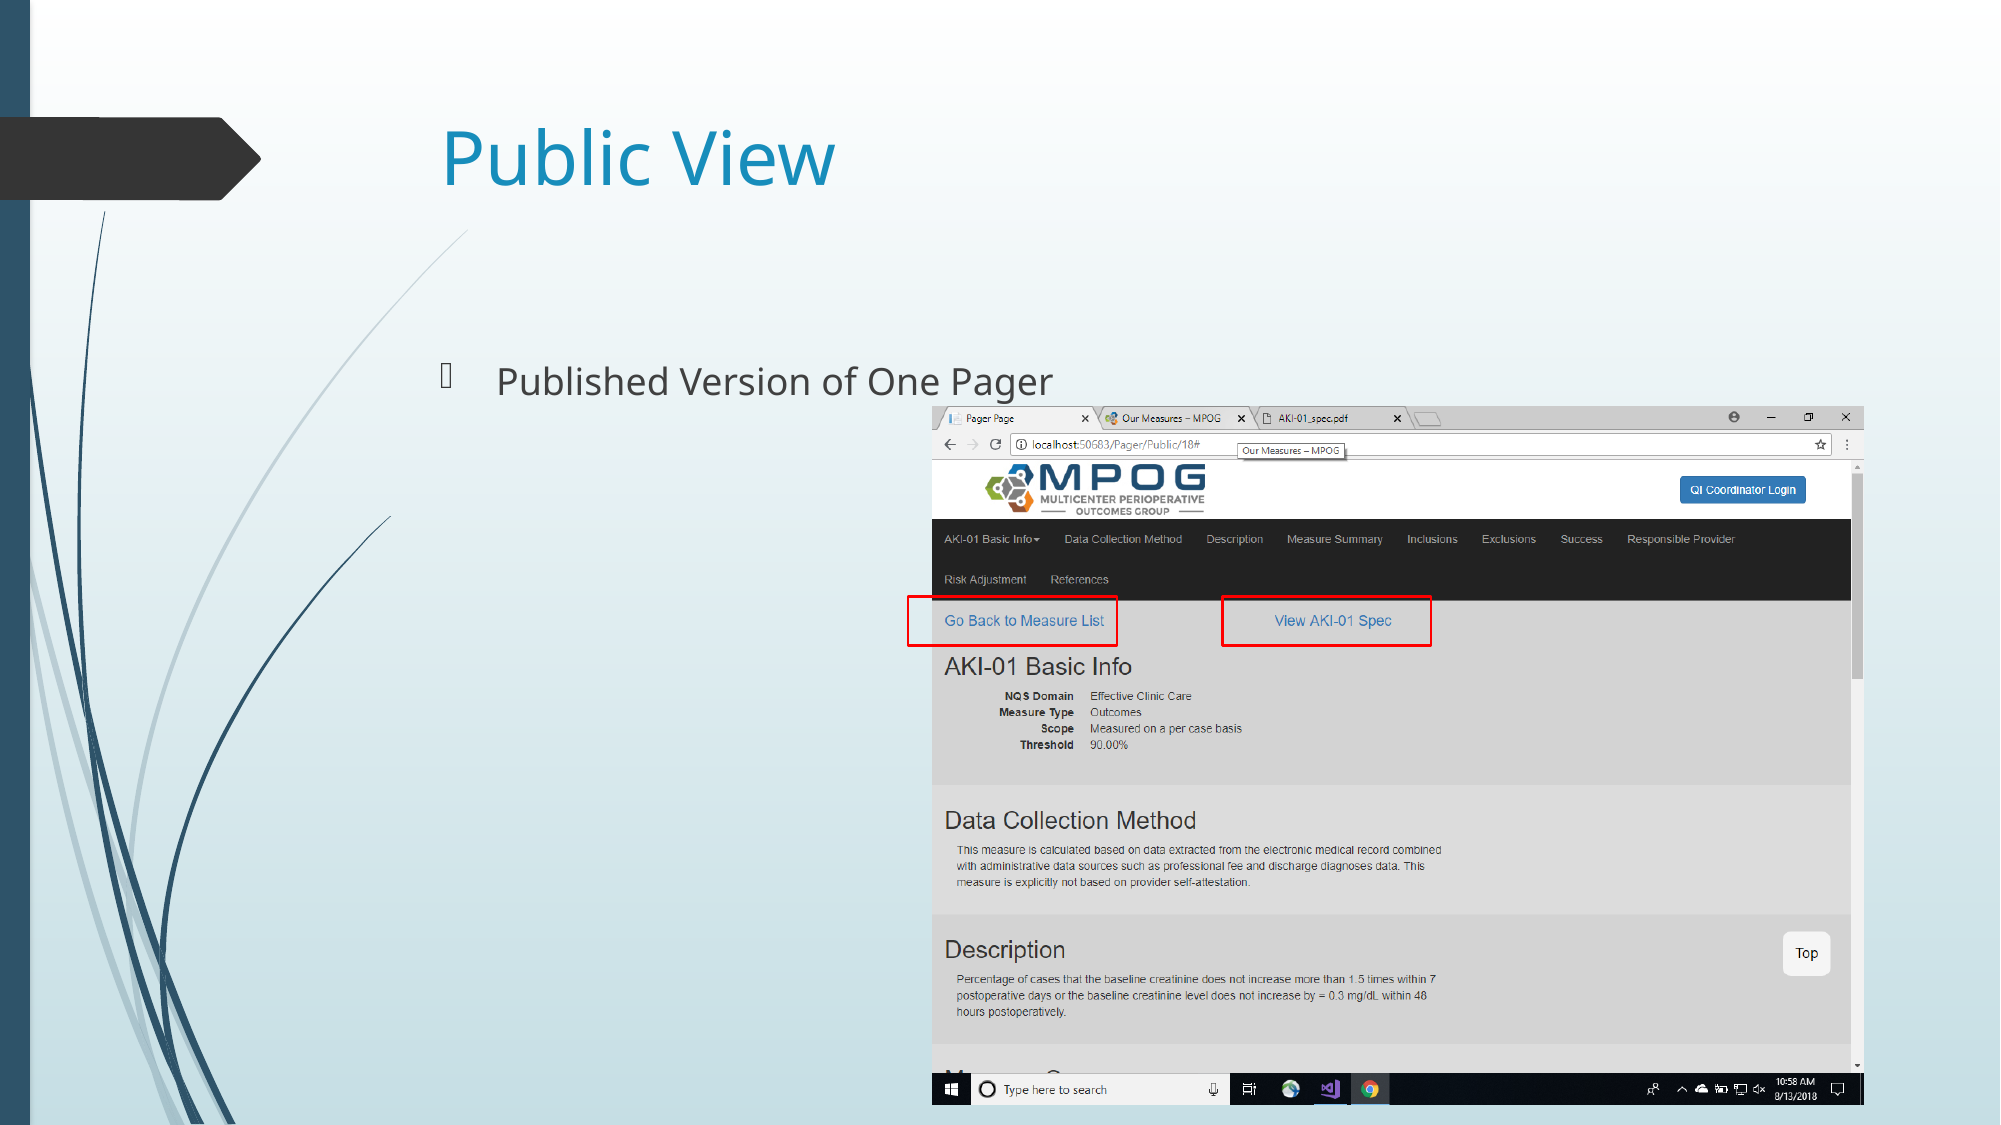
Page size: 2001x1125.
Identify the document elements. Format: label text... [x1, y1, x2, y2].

picture [931, 405, 1864, 1105]
text_box [907, 595, 927, 647]
list Published Version of One Pager [424, 350, 1888, 970]
title Public View [425, 102, 1888, 313]
